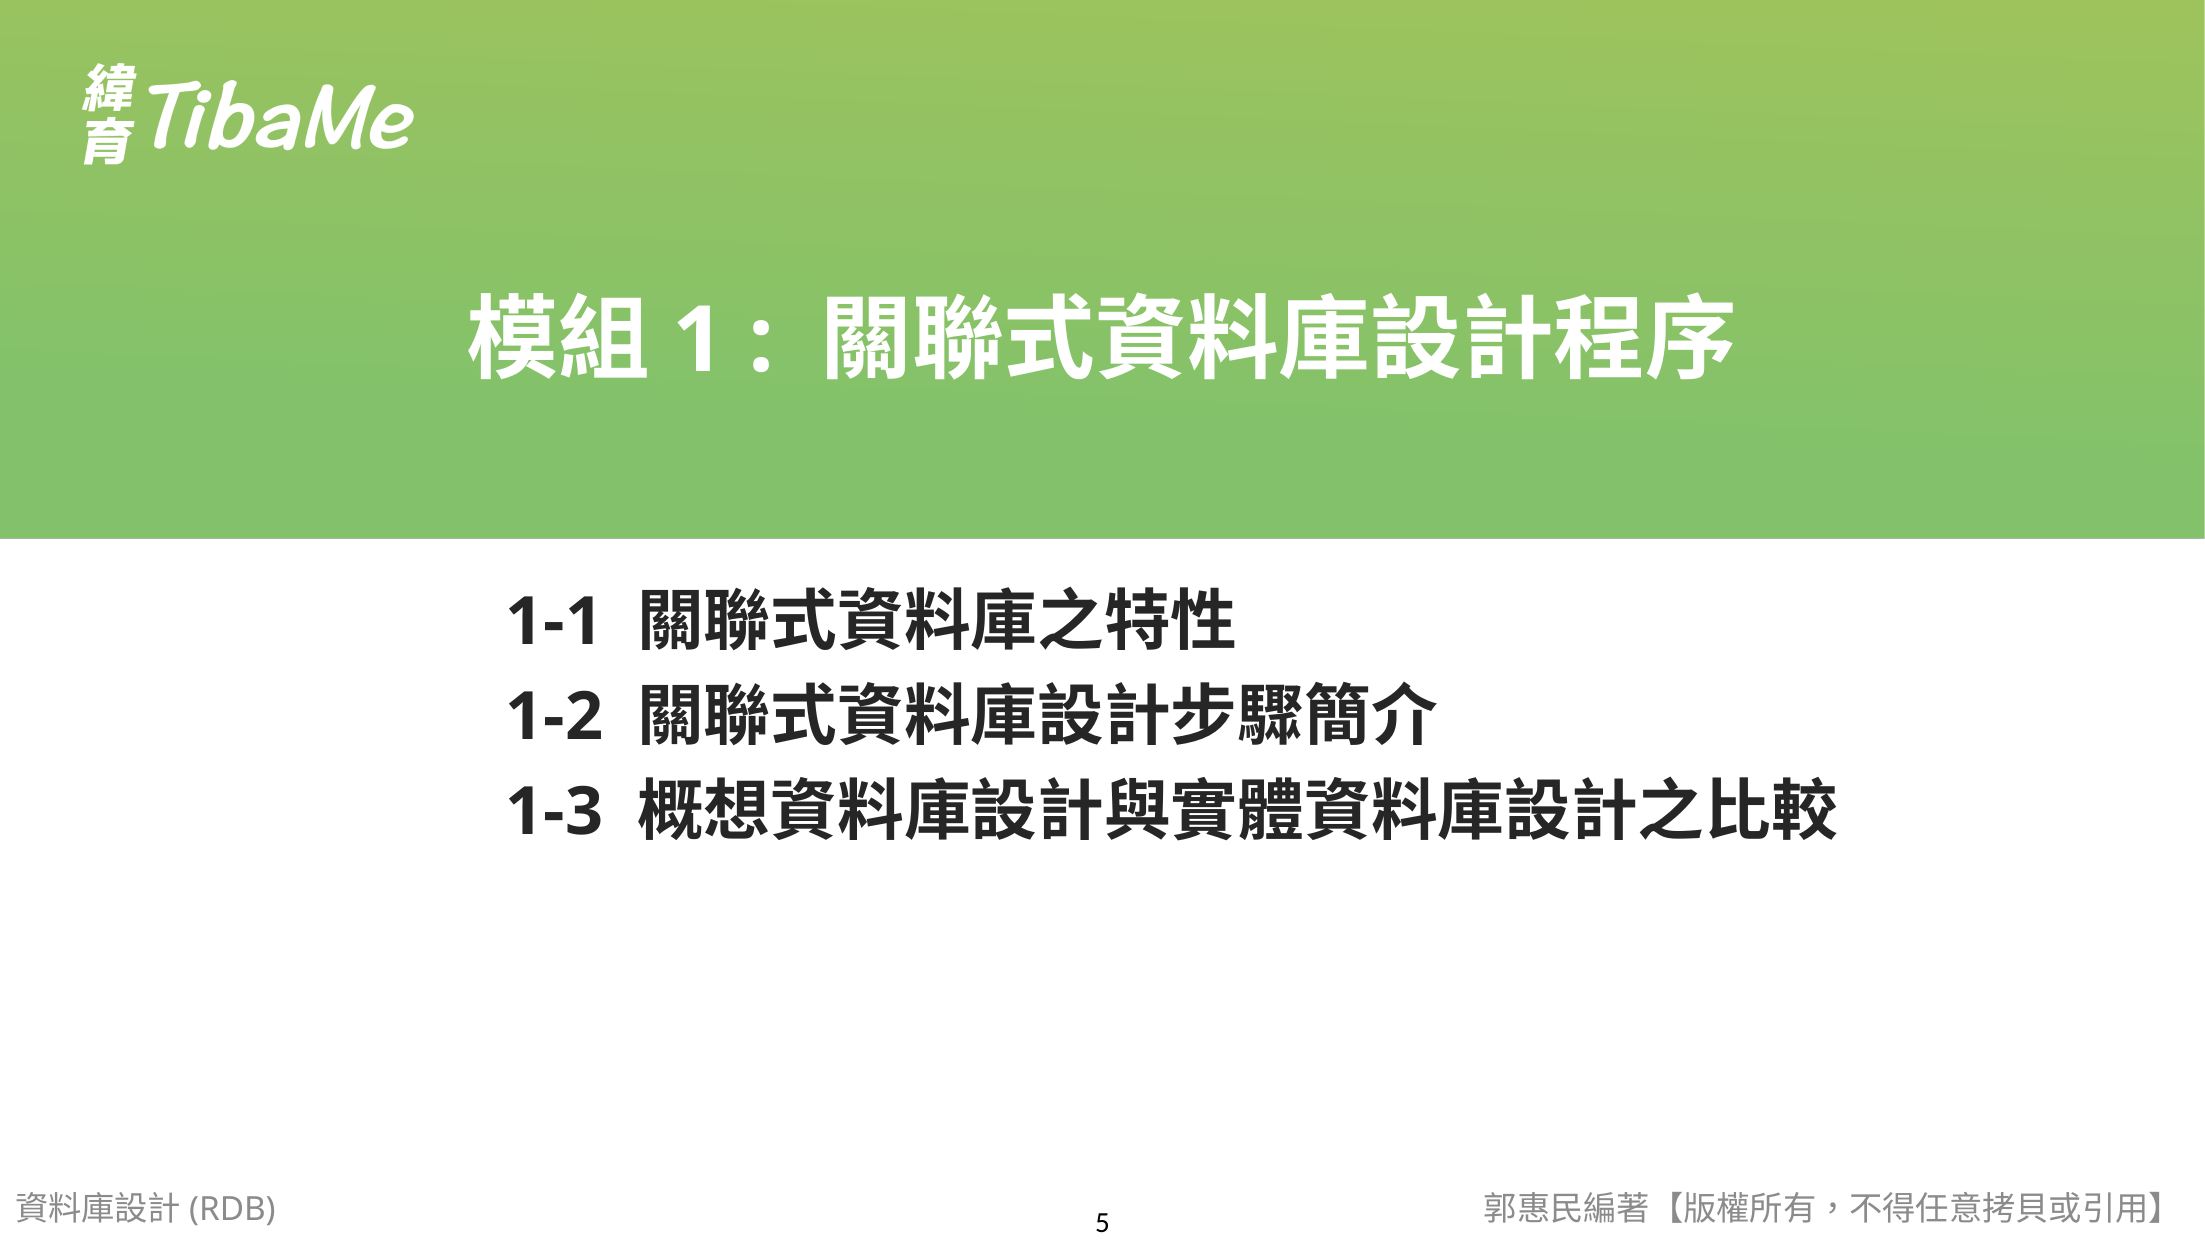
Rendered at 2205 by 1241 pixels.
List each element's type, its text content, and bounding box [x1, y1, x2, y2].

picture [0, 0, 2205, 1240]
list 1-1 關聯式資料庫之特性 1-2 關聯式資料庫設計步驟簡介 1-3 概想資料庫設計與實體資料庫設計之比較 [491, 579, 1864, 1117]
text_box 郭惠民編著【版權所有，不得任意拷貝或引用】 [1304, 1174, 2205, 1240]
list 模組1 : 關聯式資料庫設計程序 [416, 205, 1789, 479]
text_box 資料庫設計(RDB) [0, 1174, 496, 1240]
